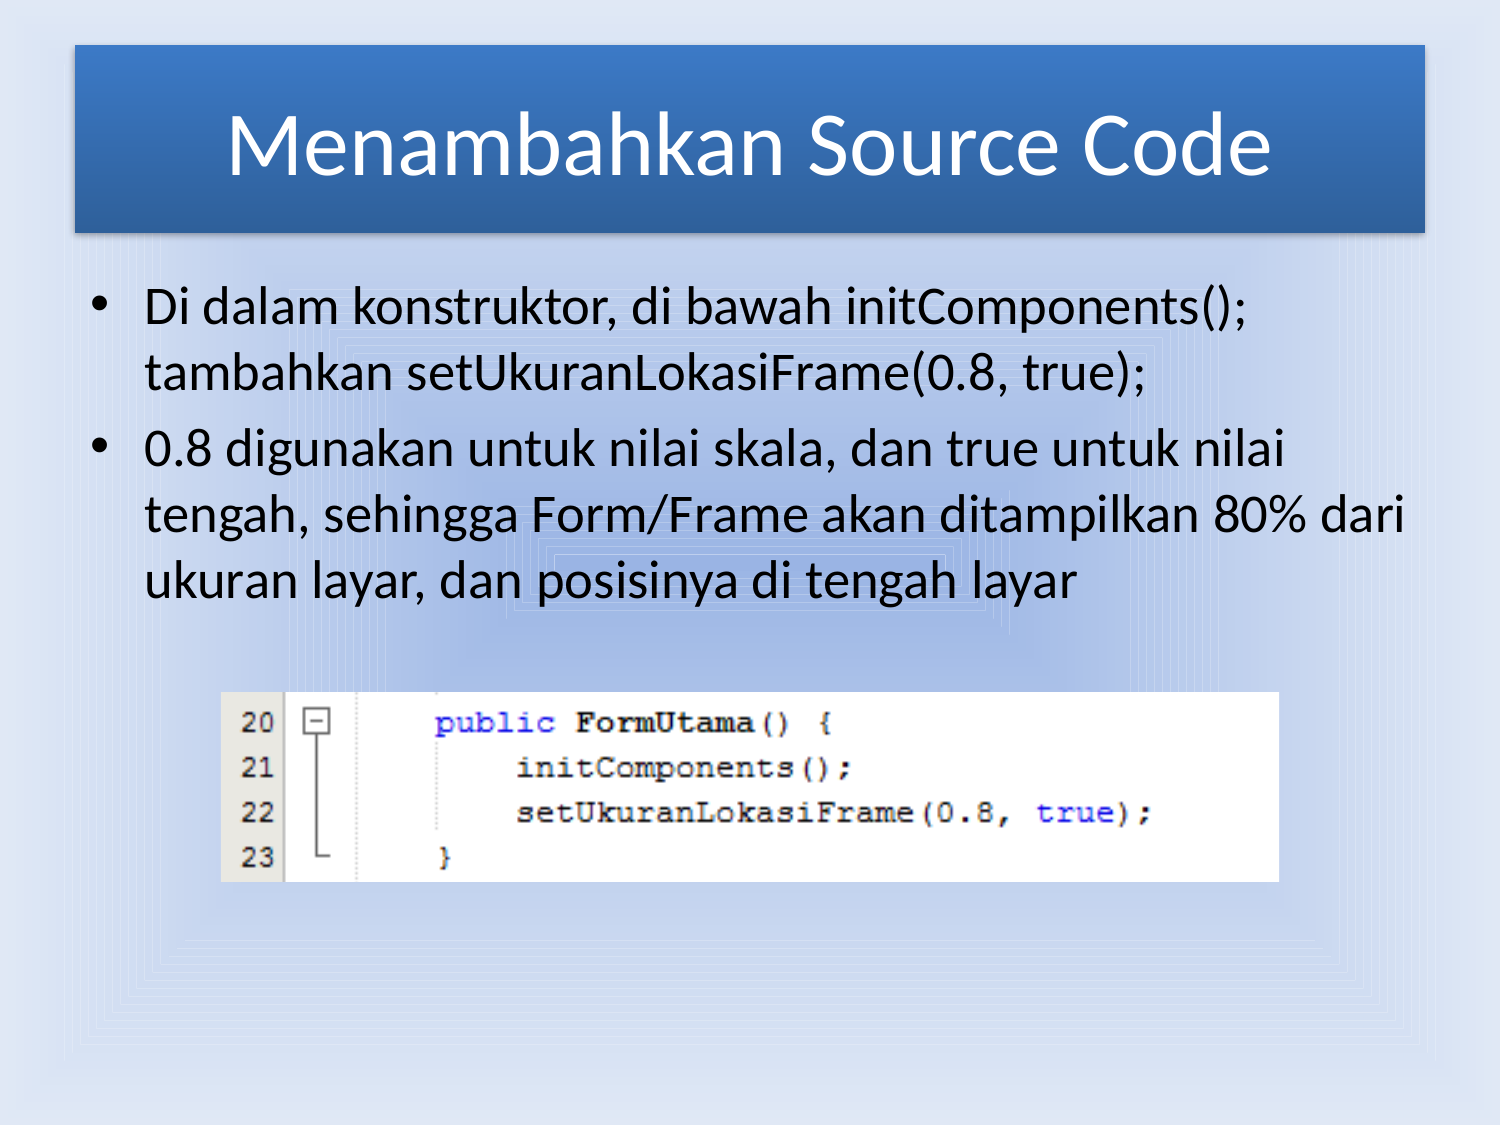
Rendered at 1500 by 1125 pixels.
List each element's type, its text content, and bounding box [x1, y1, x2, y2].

title Menambahkan Source Code [75, 45, 1425, 233]
picture [220, 692, 1280, 882]
list Di dalam konstruktor, di bawah initComponents(); tambahkan setUkuranLokasiFrame(0.8, true); 0.8 digunakan untuk nilai skala, dan true untuk nilai tengah, sehingga Form/Frame akan ditampilkan 80% dari ukuran layar, dan posisinya di tengah layar [75, 262, 1425, 622]
